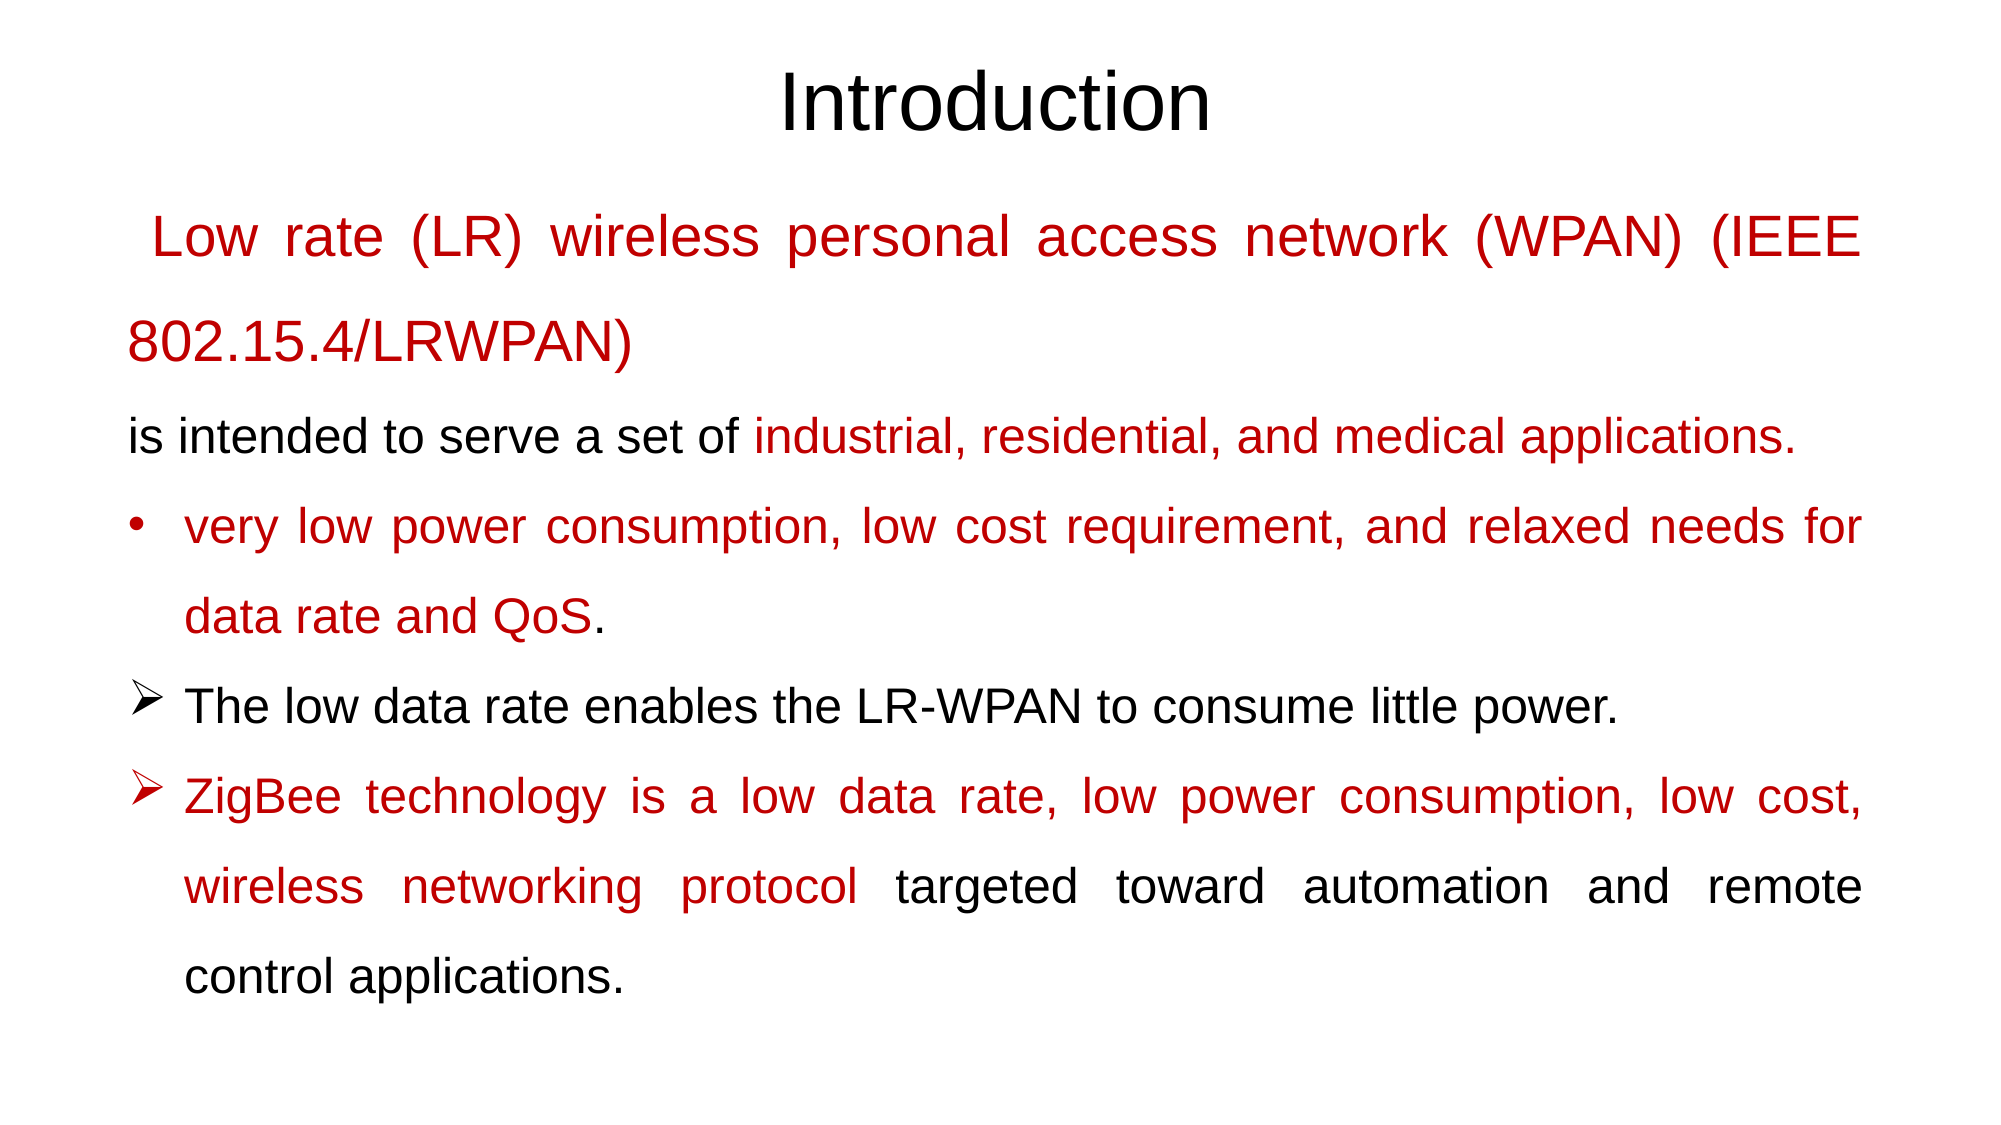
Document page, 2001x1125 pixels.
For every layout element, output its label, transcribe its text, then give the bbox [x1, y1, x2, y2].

text_box Introduction [763, 40, 1229, 155]
text_box Low rate (LR) wireless personal access network (WPAN) (IEEE 802.15.4/LRWPAN) is intended to serve a set of industrial, residential, and medical applications. very low power consumption, low cost requirement, and relaxed needs for data rate and QoS. The low data rate enables the LR-WPAN to consume little power. ZigBee technology is a low data rate, low power consumption, low cost, wireless networking protocol targeted toward automation and remote control applications. [113, 156, 1879, 1011]
